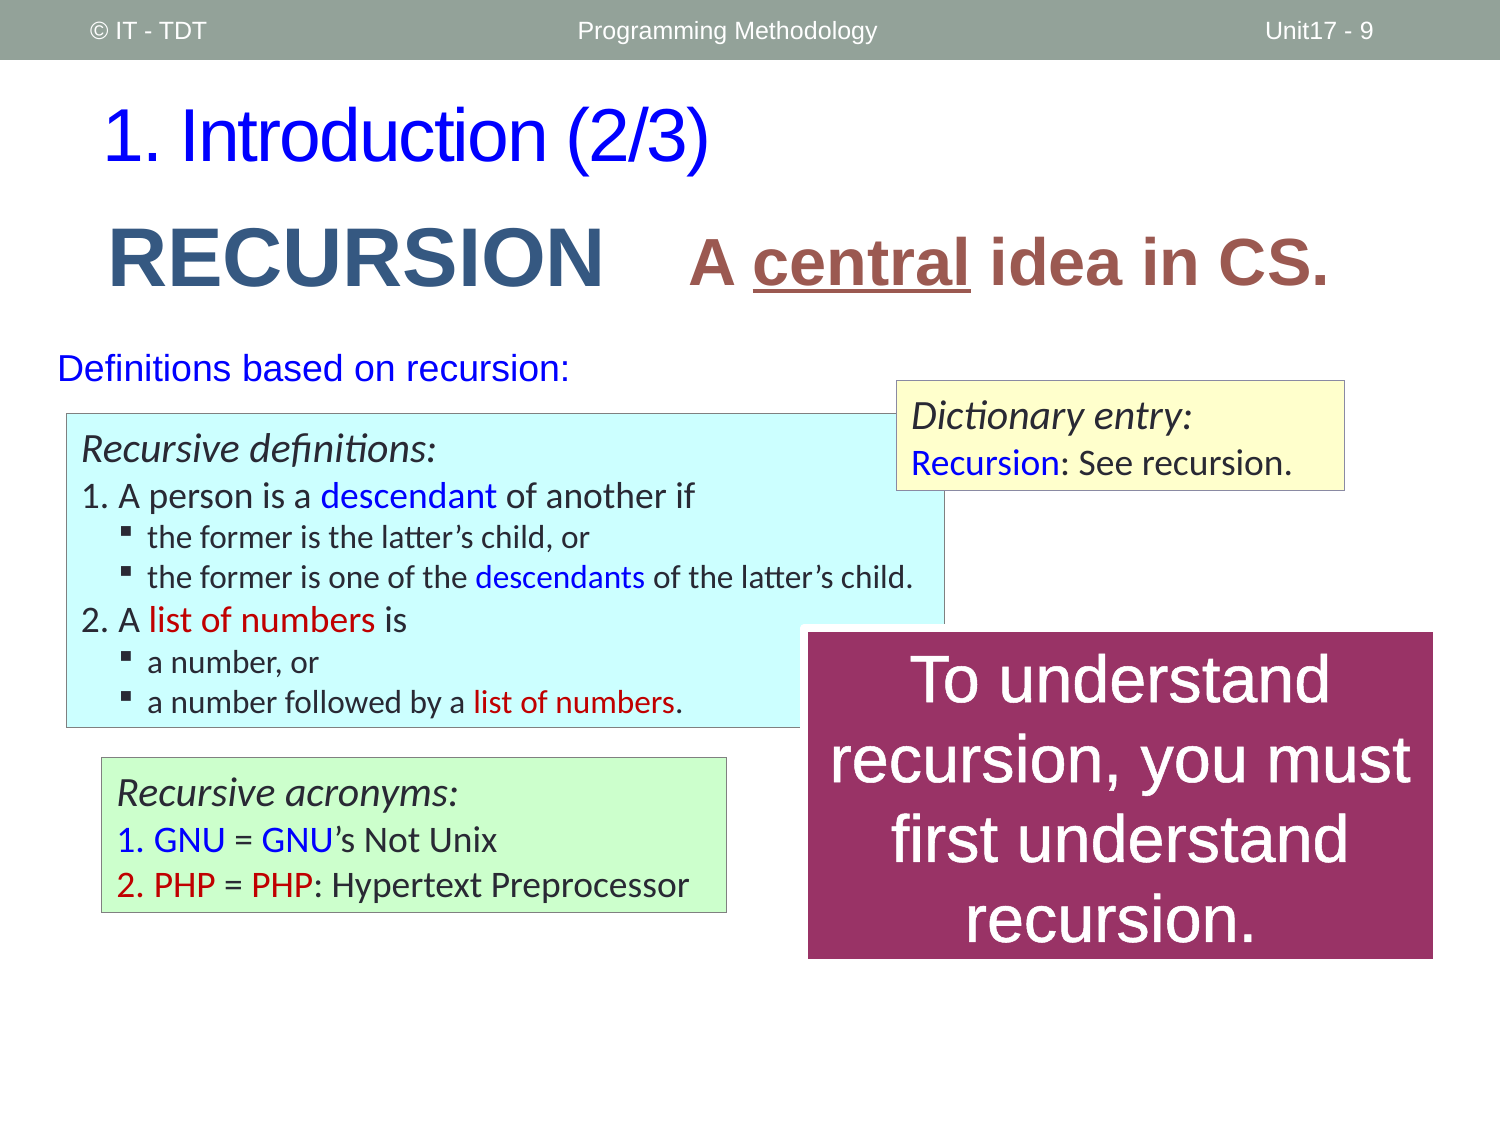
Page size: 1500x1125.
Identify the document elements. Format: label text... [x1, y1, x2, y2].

text_box Recursion [46, 195, 667, 311]
text_box Recursive acronyms: GNU = GNU’s Not Unix PHP = PHP: Hypertext Preprocessor [101, 757, 727, 913]
title 1. Introduction (2/3) [87, 62, 1463, 200]
text_box Recursive definitions: A person is a descendant of another if the former is the latter’s child, or the former is one of the descendants of the latter’s child. A list of numbers is a number, or a number followed by a list of numbers. [66, 413, 945, 728]
footer Programming Methodology [562, 3, 1238, 57]
slide_number Unit17 - 9 [1250, 3, 1425, 57]
text_box Definitions based on recursion: [42, 337, 1206, 397]
text_box To understand recursion, you must first understand recursion. [800, 624, 1440, 966]
slide_number © IT - TDT [75, 3, 550, 57]
text_box Dictionary entry: Recursion: See recursion. [896, 380, 1345, 491]
text_box A central idea in CS. [673, 211, 1346, 307]
